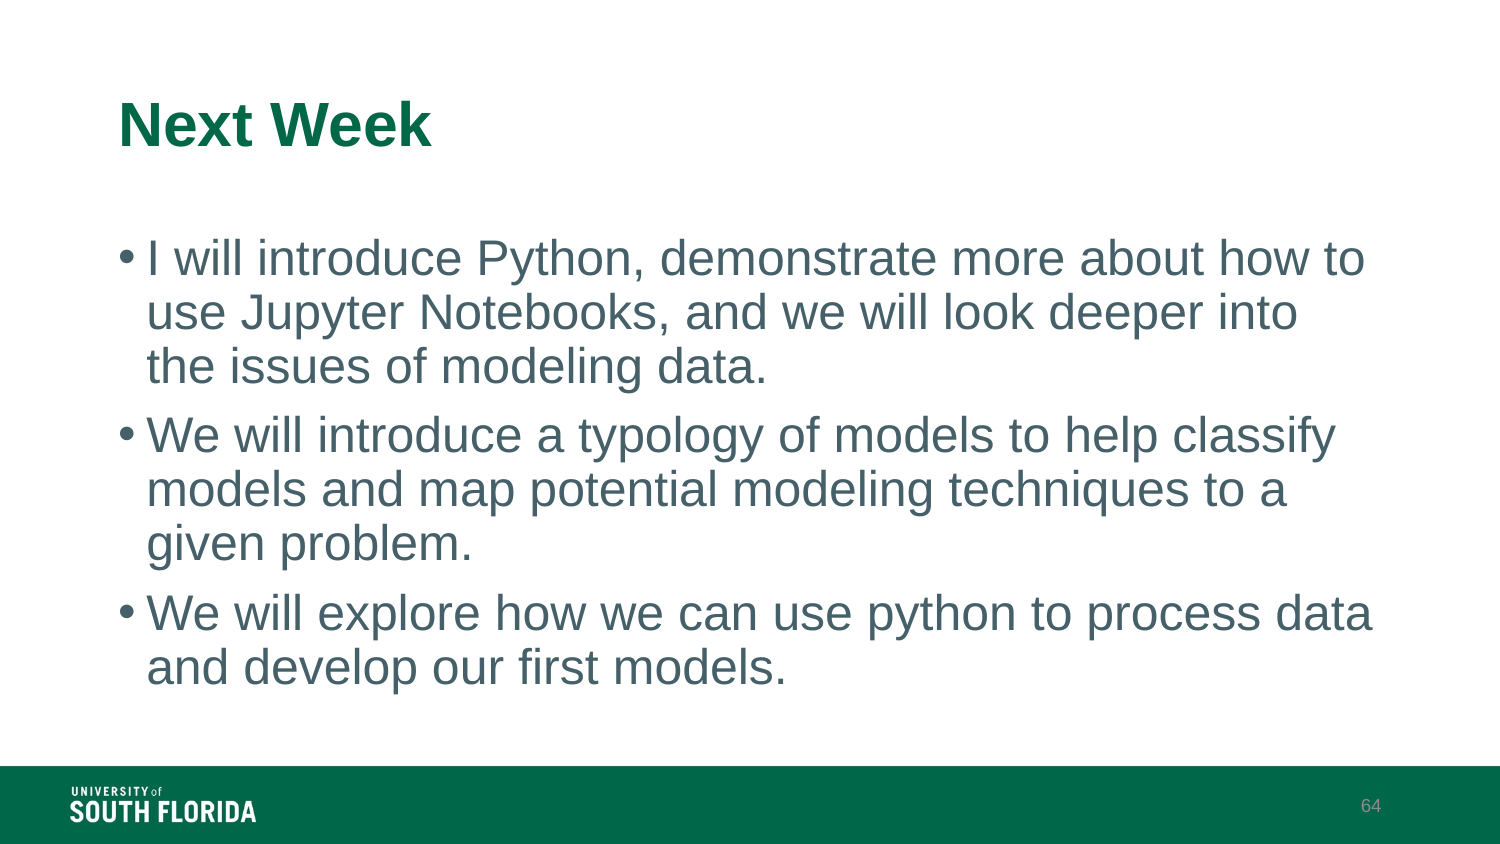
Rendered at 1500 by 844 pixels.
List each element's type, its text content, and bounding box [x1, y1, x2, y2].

title Next Week [103, 44, 1397, 208]
slide_number 64 [1059, 782, 1397, 827]
list I will introduce Python, demonstrate more about how to use Jupyter Notebooks, and we will look deeper into the issues of modeling data. We will introduce a typology of models to help classify models and map potential modeling techniques to a given problem. We will explore how we can use python to process data and develop our first models. [103, 224, 1397, 760]
picture [0, 0, 1500, 844]
